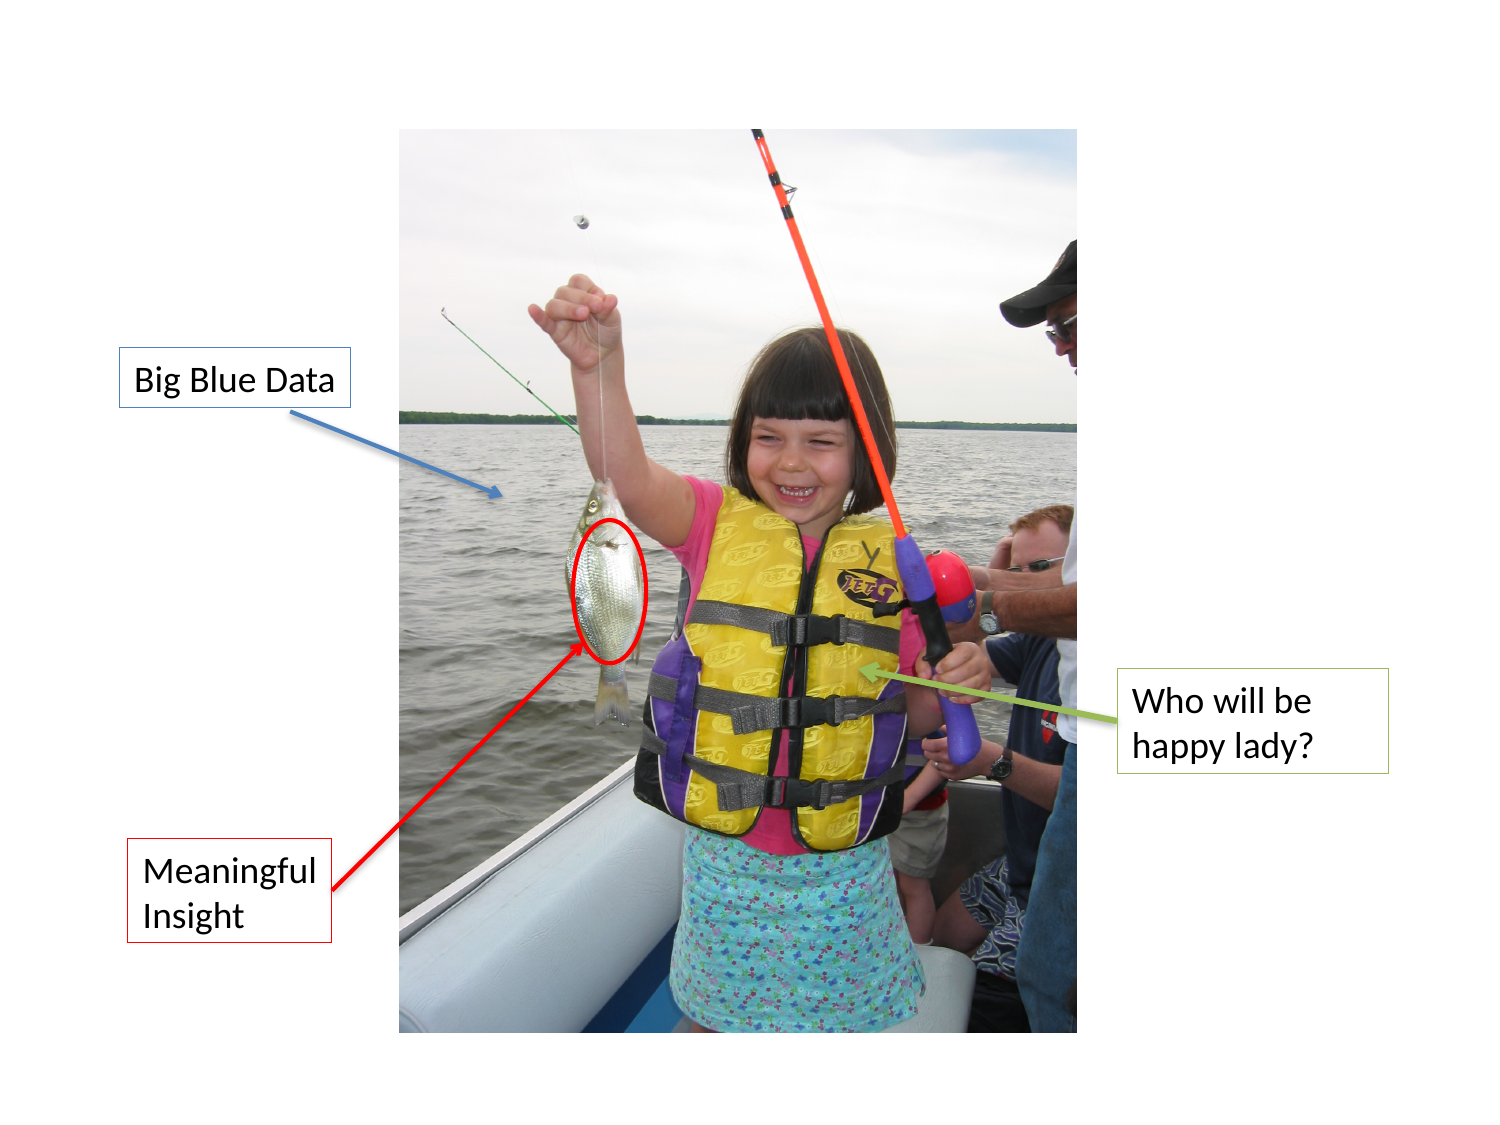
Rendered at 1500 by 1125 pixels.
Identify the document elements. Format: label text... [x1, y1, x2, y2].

picture [399, 129, 1078, 1034]
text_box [857, 668, 1118, 722]
text_box Meaningful Insight [127, 838, 332, 943]
text_box Big Blue Data [119, 347, 351, 408]
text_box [332, 641, 584, 892]
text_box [289, 411, 504, 497]
text_box Who will be happy lady? [1117, 668, 1389, 774]
